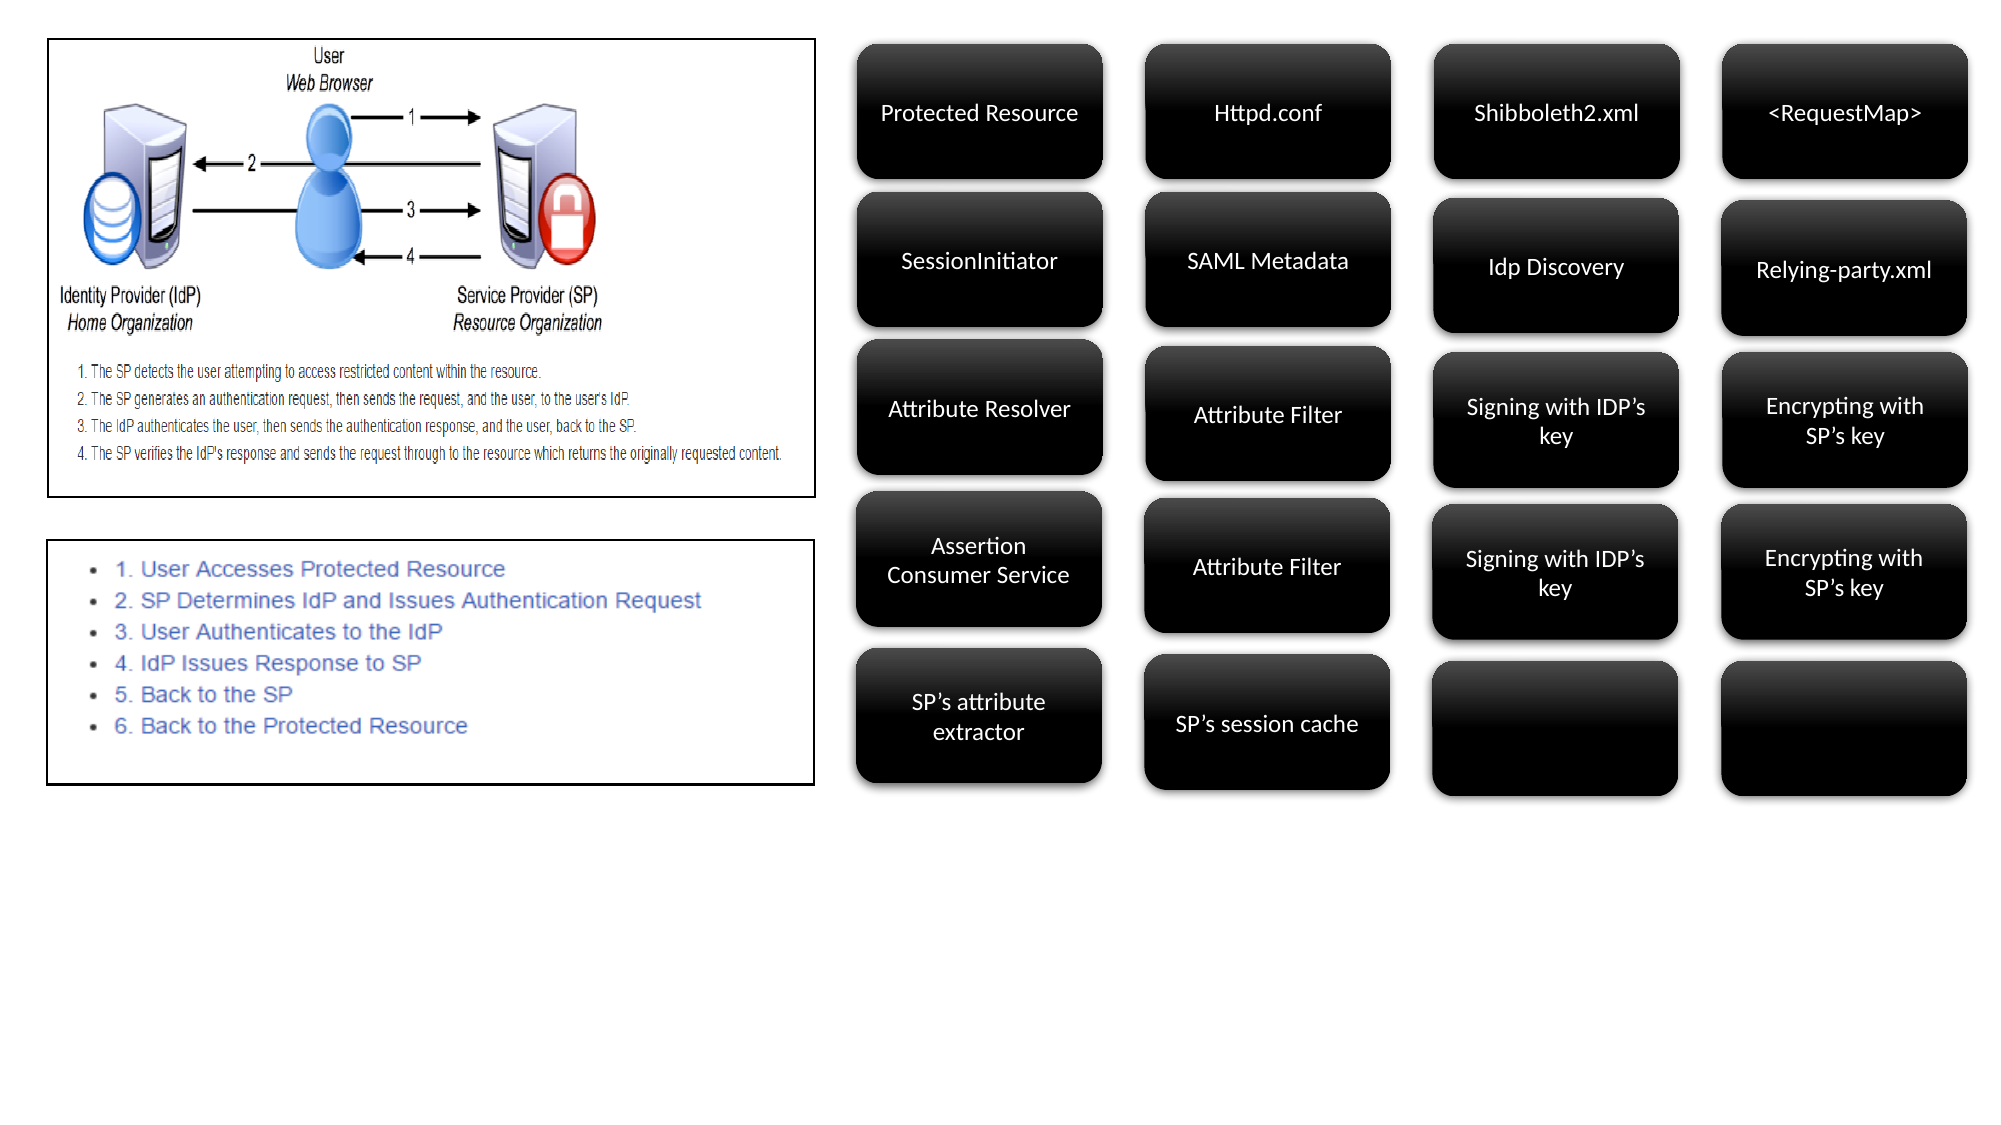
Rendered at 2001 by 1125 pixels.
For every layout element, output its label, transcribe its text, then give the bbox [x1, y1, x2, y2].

text_box [1721, 660, 1968, 797]
text_box SP’s attribute extractor [856, 647, 1102, 784]
text_box Relying-party.xml [1721, 200, 1968, 336]
text_box Signing with IDP’s key [1432, 504, 1679, 640]
text_box SessionInitiator [857, 191, 1104, 328]
picture [48, 541, 814, 784]
text_box Encrypting with SP’s key [1721, 504, 1968, 640]
text_box SP’s session cache [1144, 654, 1391, 790]
text_box Assertion Consumer Service [856, 491, 1102, 627]
text_box <RequestMap> [1722, 43, 1969, 180]
text_box Attribute Resolver [857, 339, 1104, 475]
text_box Httpd.conf [1145, 43, 1392, 180]
text_box Protected Resource [857, 43, 1104, 180]
text_box Shibboleth2.xml [1433, 43, 1680, 180]
text_box Attribute Filter [1145, 345, 1392, 482]
text_box Signing with IDP’s key [1433, 352, 1680, 488]
picture [49, 39, 815, 497]
text_box Attribute Filter [1144, 497, 1391, 634]
text_box [1432, 660, 1679, 797]
text_box Idp Discovery [1433, 197, 1680, 334]
text_box Encrypting with SP’s key [1722, 352, 1969, 488]
text_box SAML Metadata [1145, 191, 1392, 328]
